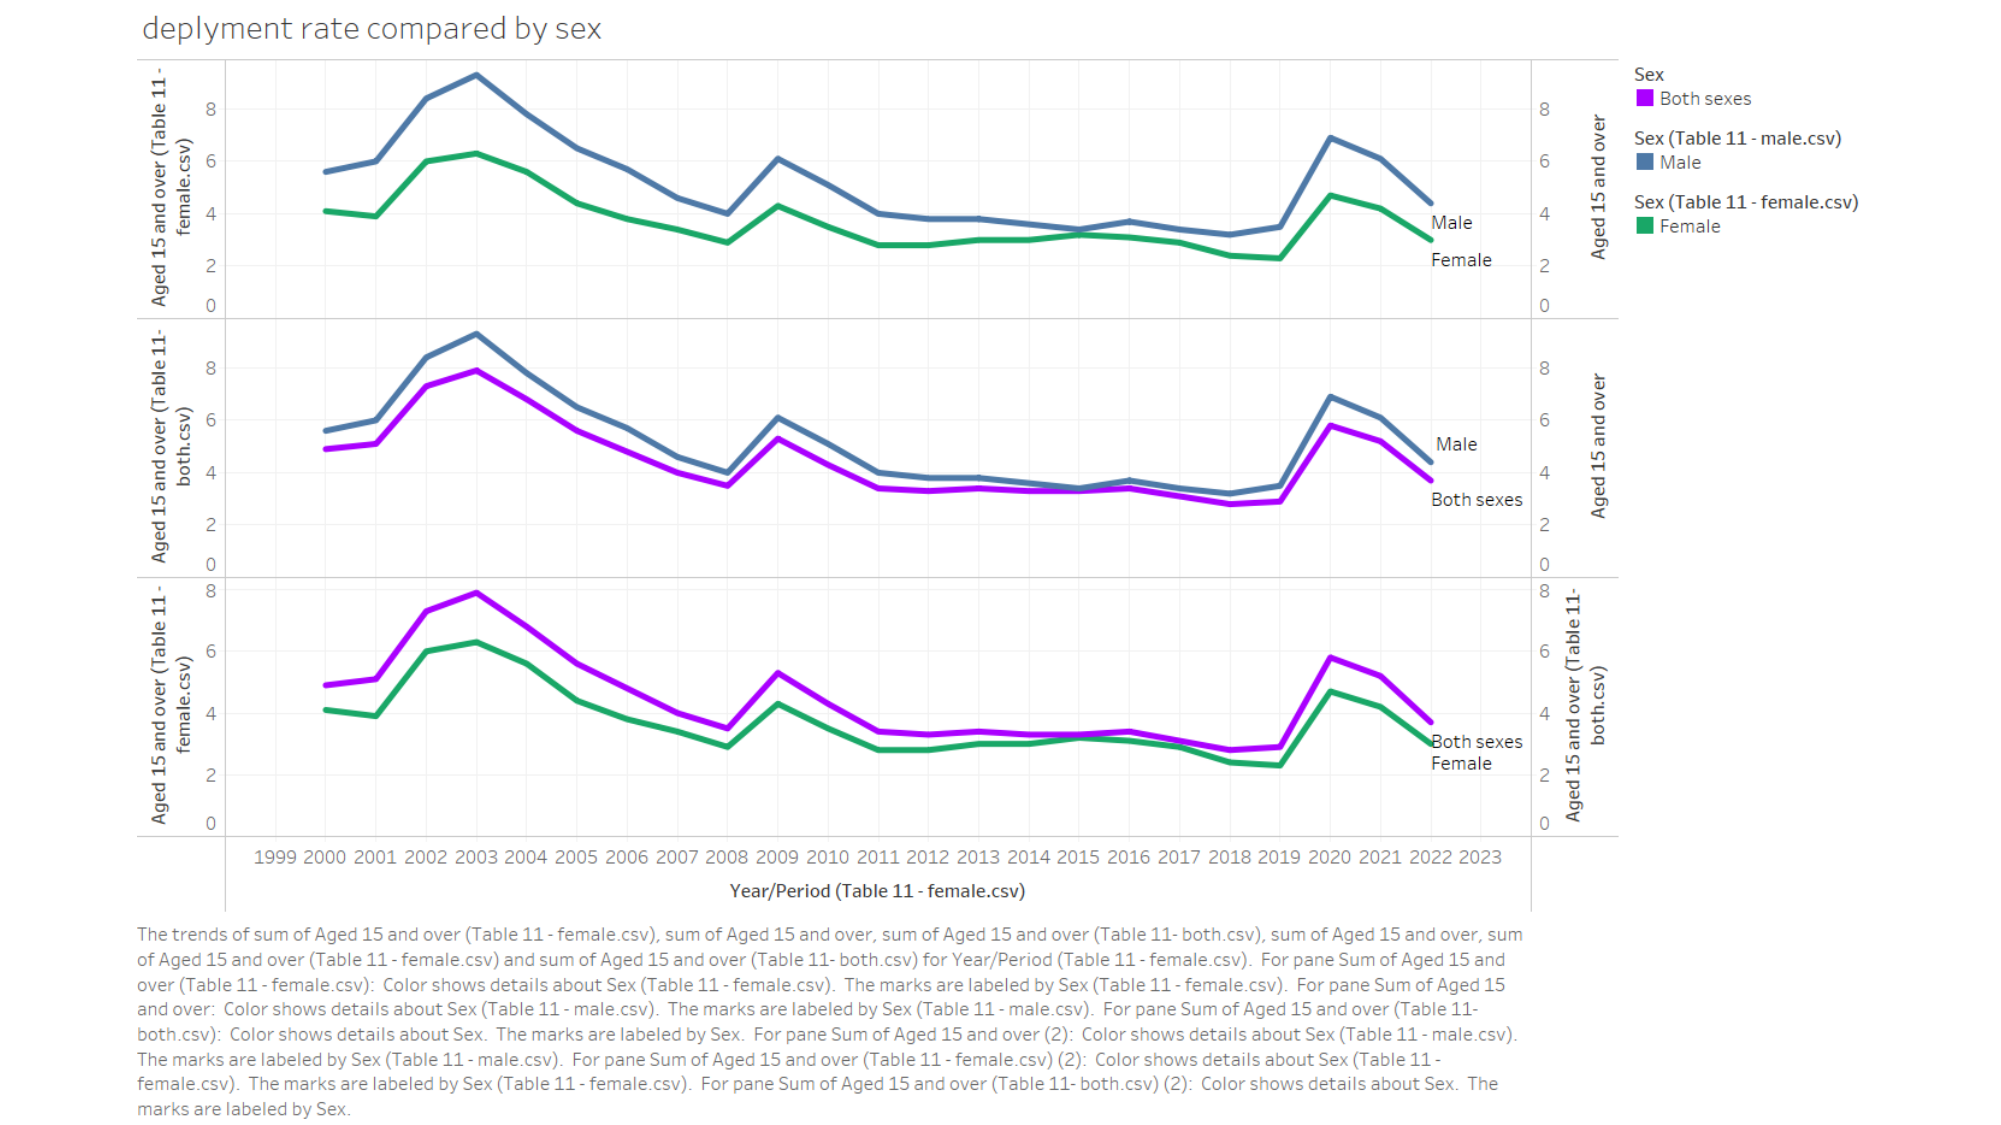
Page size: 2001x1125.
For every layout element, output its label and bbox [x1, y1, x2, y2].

picture [137, 0, 1863, 1125]
